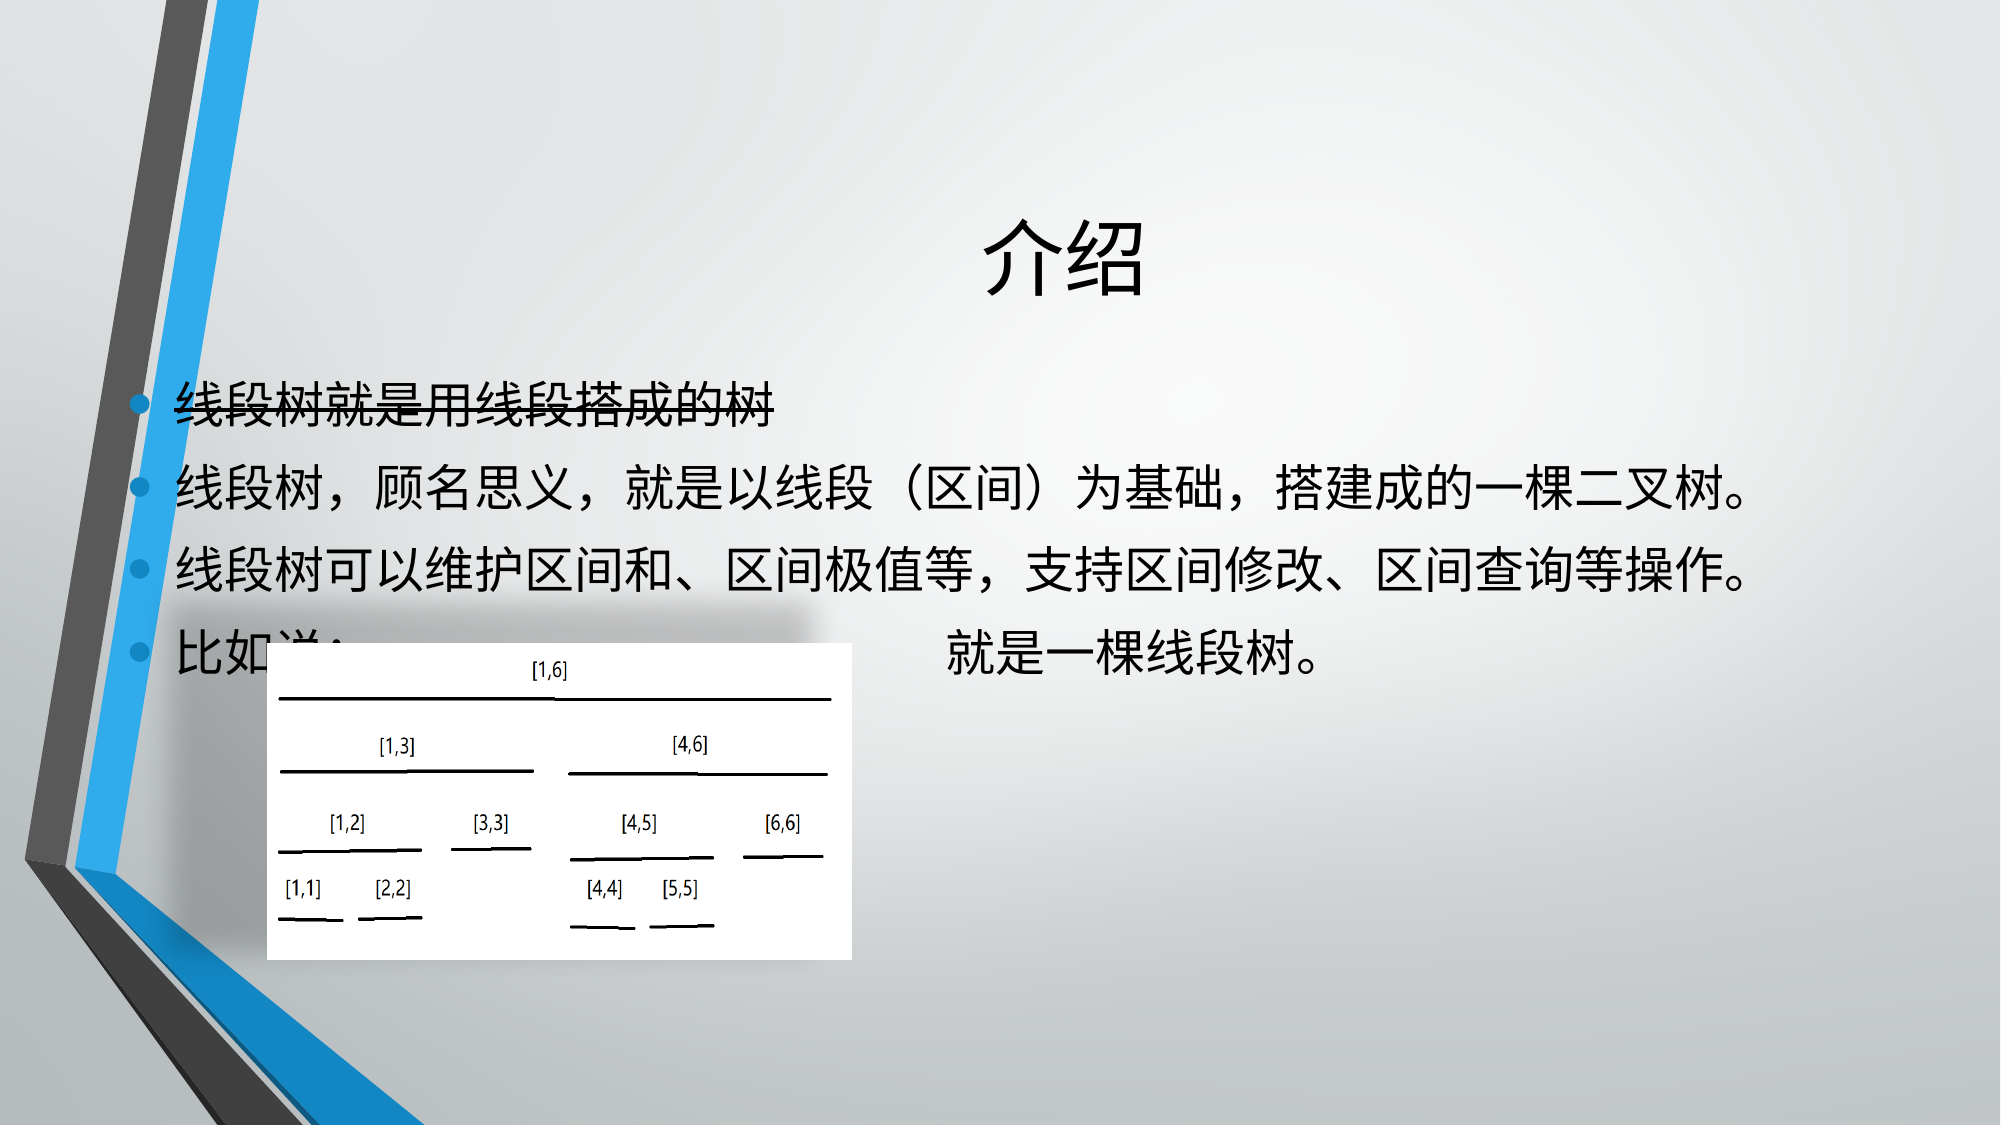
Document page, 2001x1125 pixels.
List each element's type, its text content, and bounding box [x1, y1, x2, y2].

title 介绍 [243, 112, 1887, 400]
picture [266, 643, 853, 960]
list 线段树就是用线段搭成的树 线段树，顾名思义，就是以线段（区间）为基础，搭建成的一棵二叉树。 线段树可以维护区间和、区间极值等，支持区间修改、区间查询等操作。 比如说： 就是一棵线段树。 [112, 338, 1818, 882]
